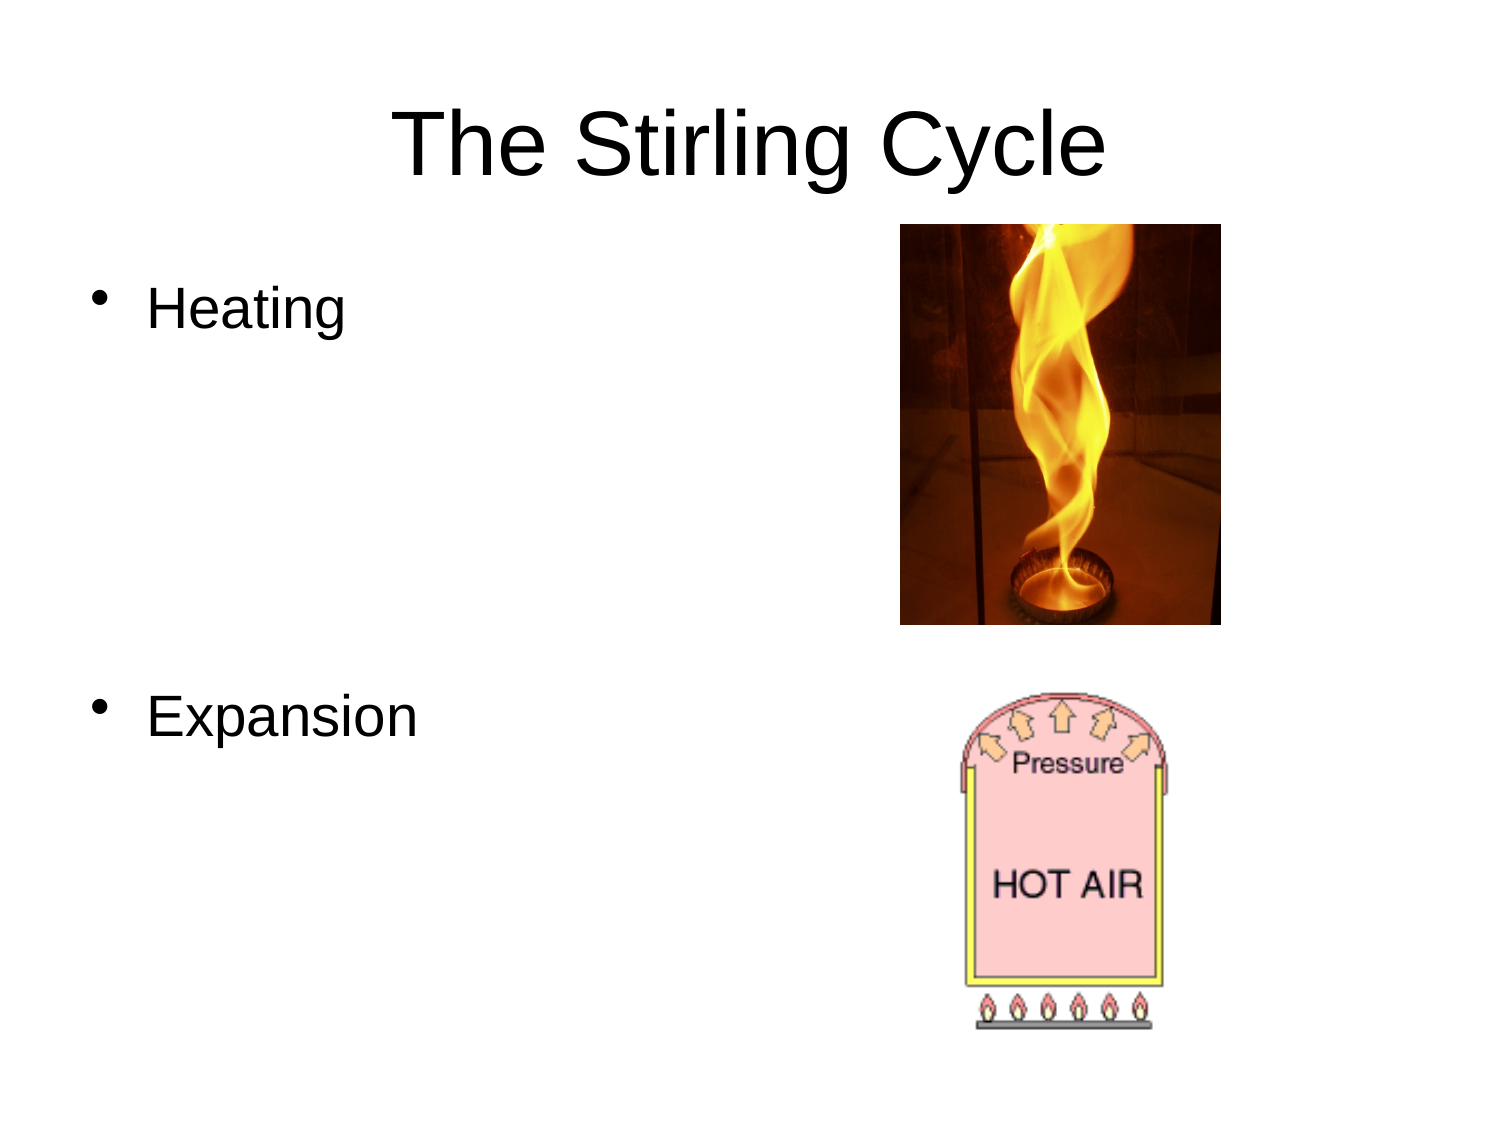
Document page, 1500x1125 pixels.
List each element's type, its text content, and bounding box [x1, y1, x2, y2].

title The Stirling Cycle [74, 44, 1426, 233]
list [912, 649, 1202, 1051]
list Heating Expansion [74, 262, 738, 1006]
picture [899, 224, 1221, 626]
